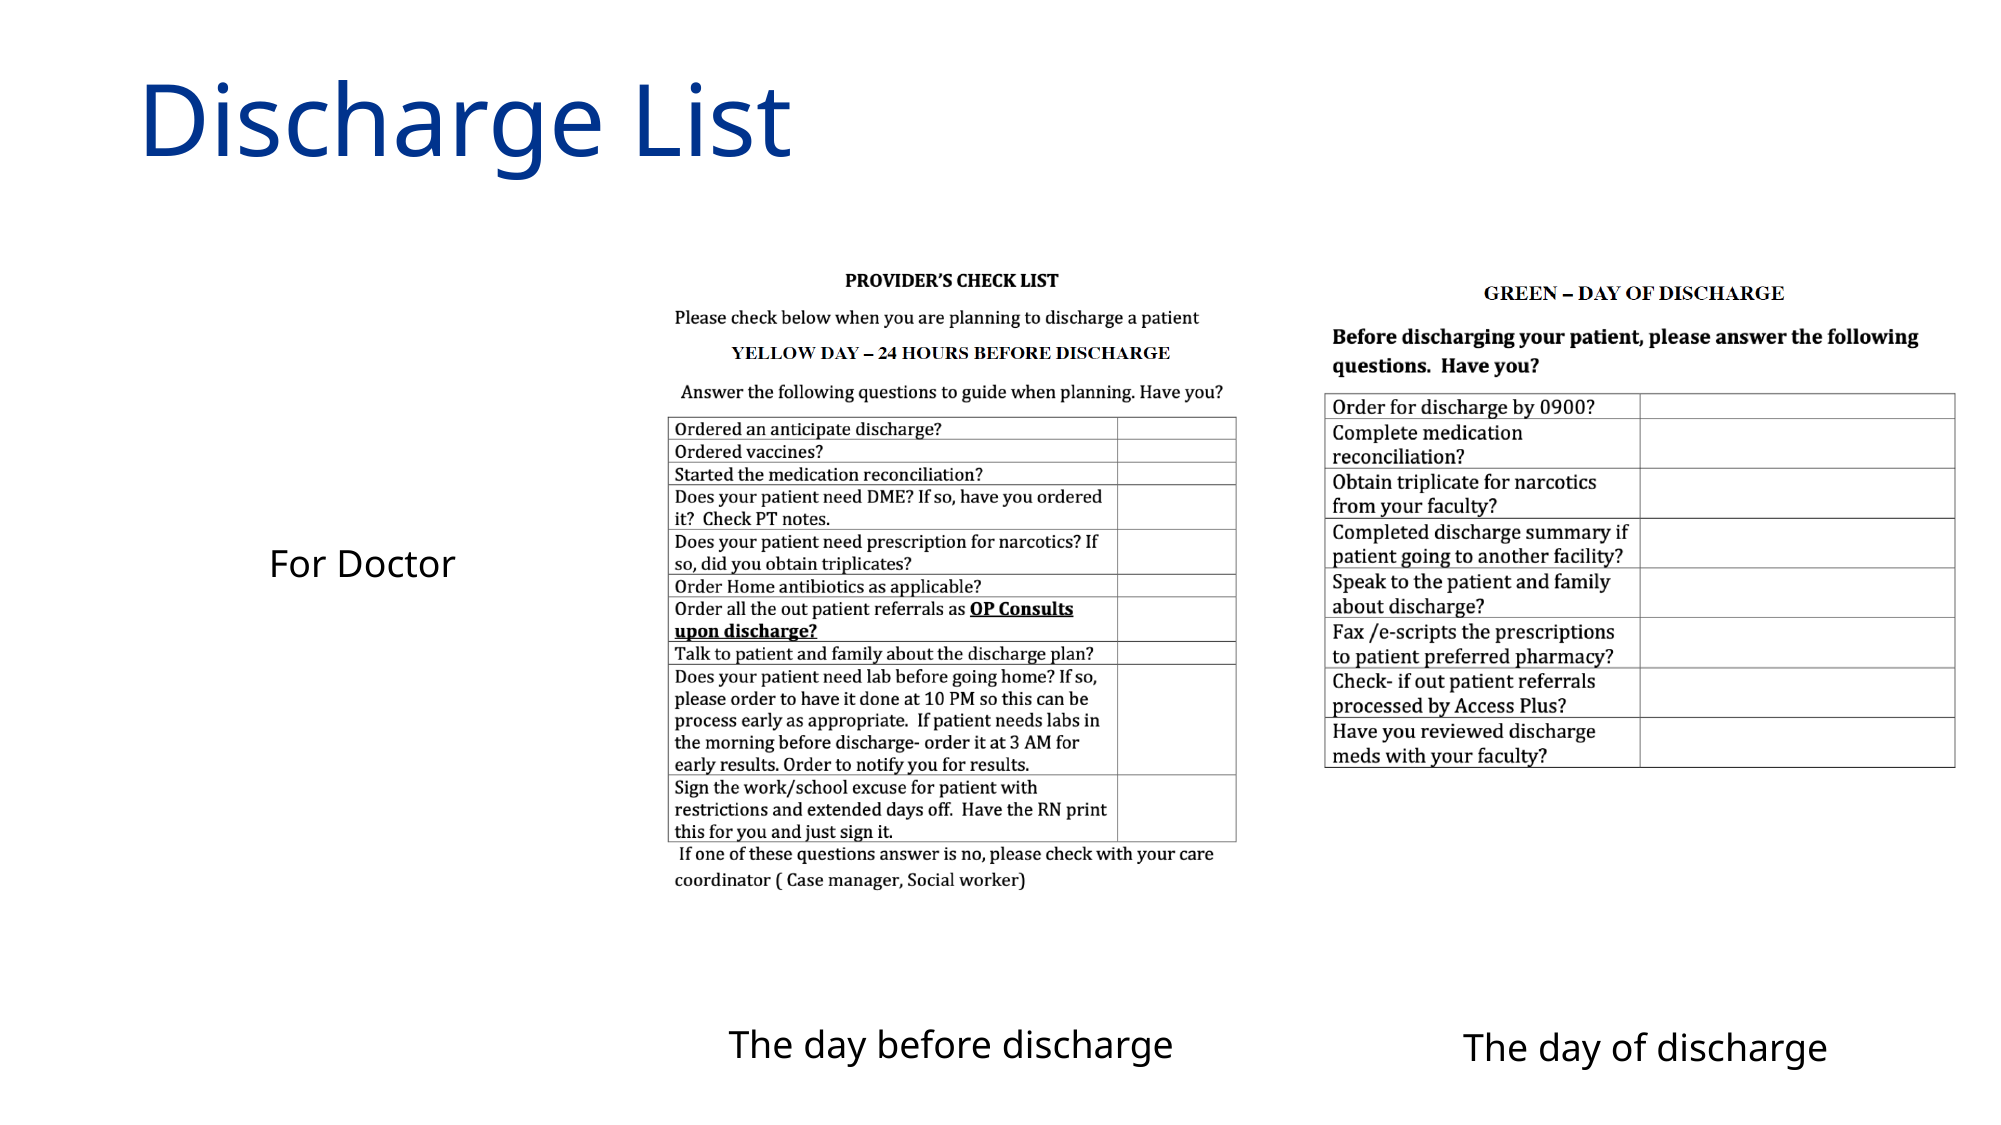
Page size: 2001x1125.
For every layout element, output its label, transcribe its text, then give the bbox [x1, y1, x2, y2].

picture [1291, 224, 2000, 990]
picture [614, 224, 1289, 990]
text_box The day of discharge [1385, 1016, 1907, 1077]
text_box The day before discharge [691, 1013, 1212, 1074]
text_box Discharge List [137, 71, 1863, 192]
